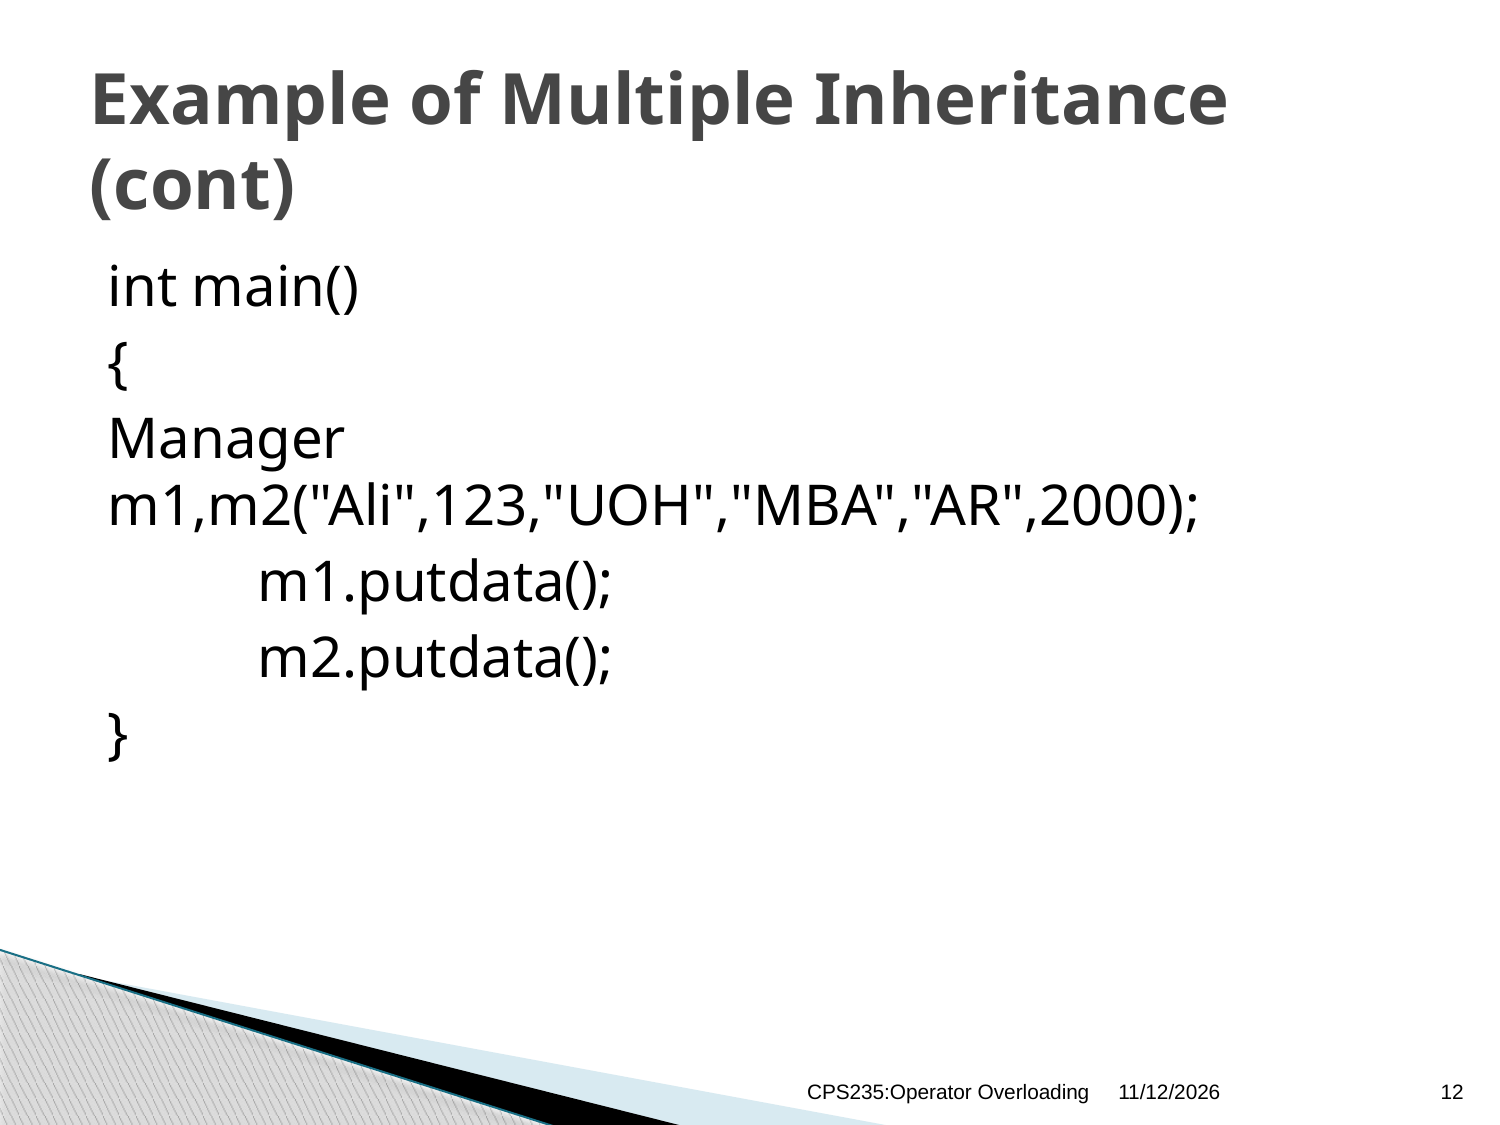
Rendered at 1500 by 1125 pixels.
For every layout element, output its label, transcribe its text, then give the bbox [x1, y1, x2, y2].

slide_number 12 [1418, 1051, 1479, 1112]
title Example of Multiple Inheritance (cont) [75, 45, 1425, 233]
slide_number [1105, 1051, 1418, 1112]
list int main() { Manager m1,m2("Ali",123,"UOH","MBA","AR",2000); m1.putdata(); m2.putdata(); } [75, 242, 1425, 986]
footer CPS235:Operator Overloading [718, 1051, 1105, 1112]
